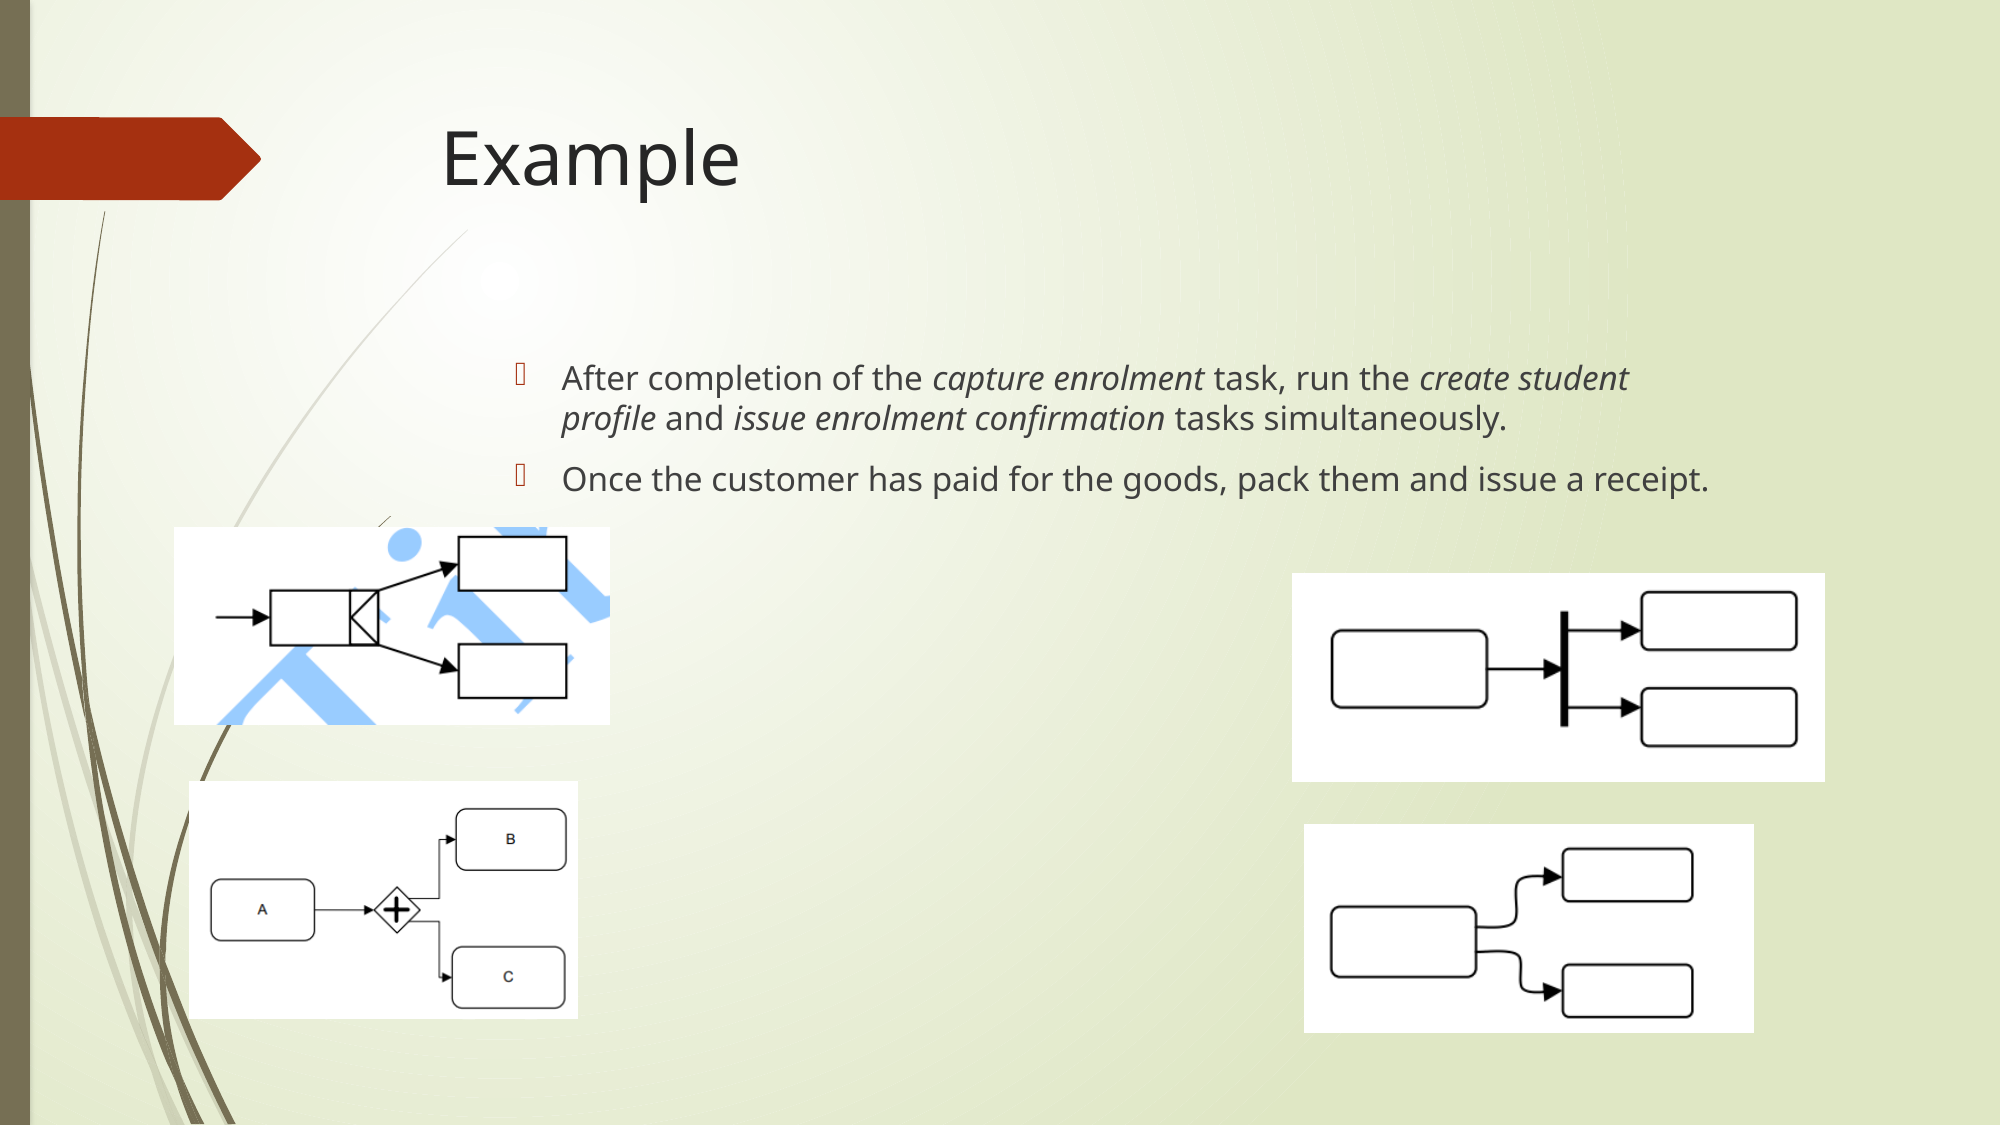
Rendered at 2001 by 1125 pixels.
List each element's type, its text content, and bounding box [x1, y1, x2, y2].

title Example [425, 102, 1888, 313]
picture [174, 526, 610, 725]
list After completion of the capture enrolment task, run the create student profile and issue enrolment confirmation tasks simultaneously. Once the customer has paid for the goods, pack them and issue a receipt. [424, 350, 1888, 970]
picture [1292, 572, 1826, 782]
picture [189, 781, 578, 1020]
picture [1303, 823, 1754, 1033]
